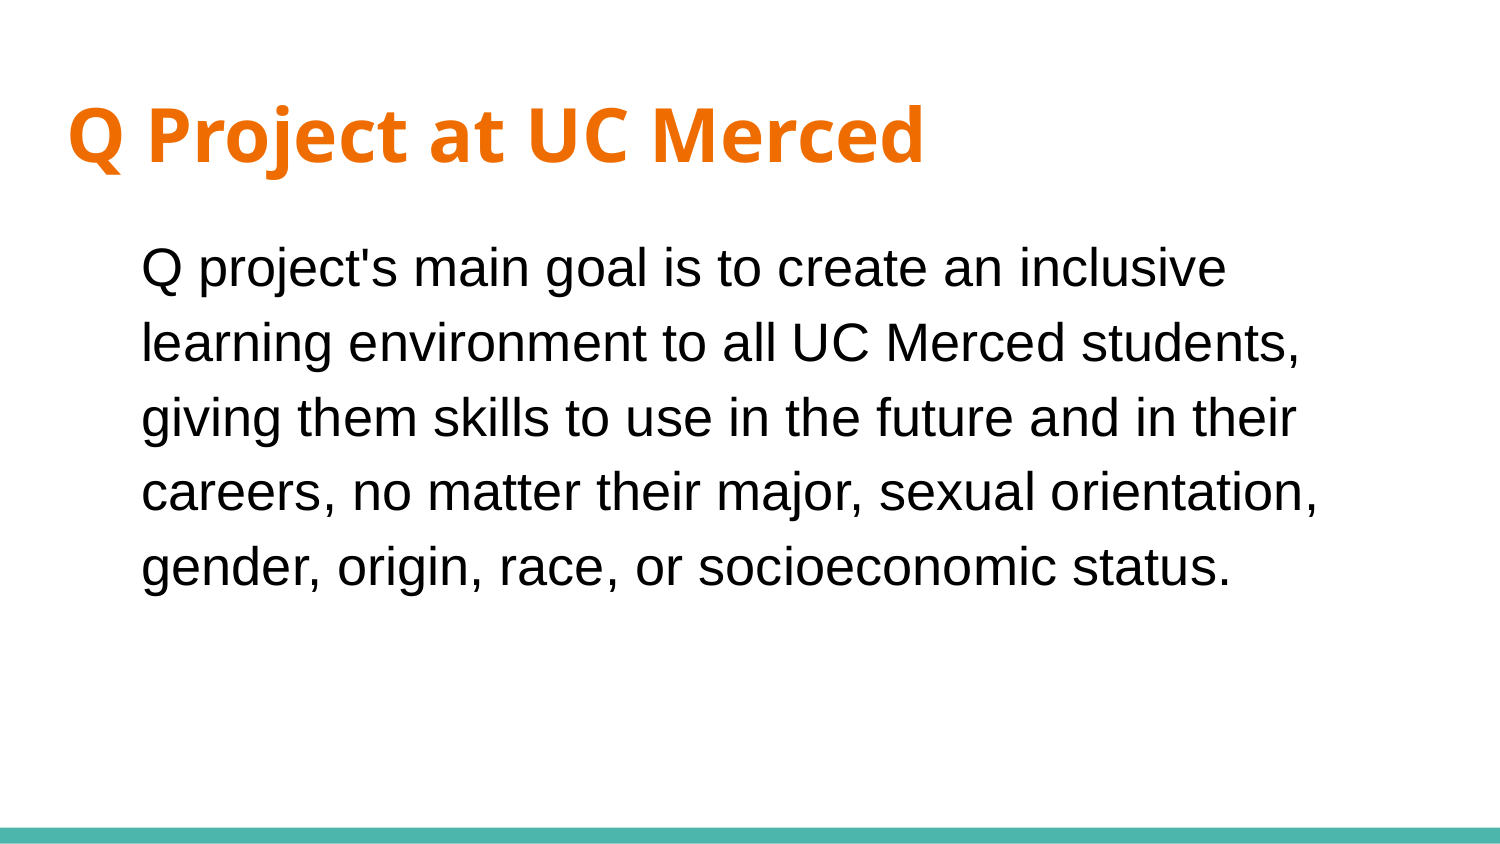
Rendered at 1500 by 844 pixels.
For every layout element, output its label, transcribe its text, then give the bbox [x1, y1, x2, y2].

title Q Project at UC Merced [51, 72, 1449, 189]
list Q project's main goal is to create an inclusive learning environment to all UC Merced students, giving them skills to use in the future and in their careers, no matter their major, sexual orientation, gender, origin, race, or socioeconomic status. [51, 207, 1449, 750]
